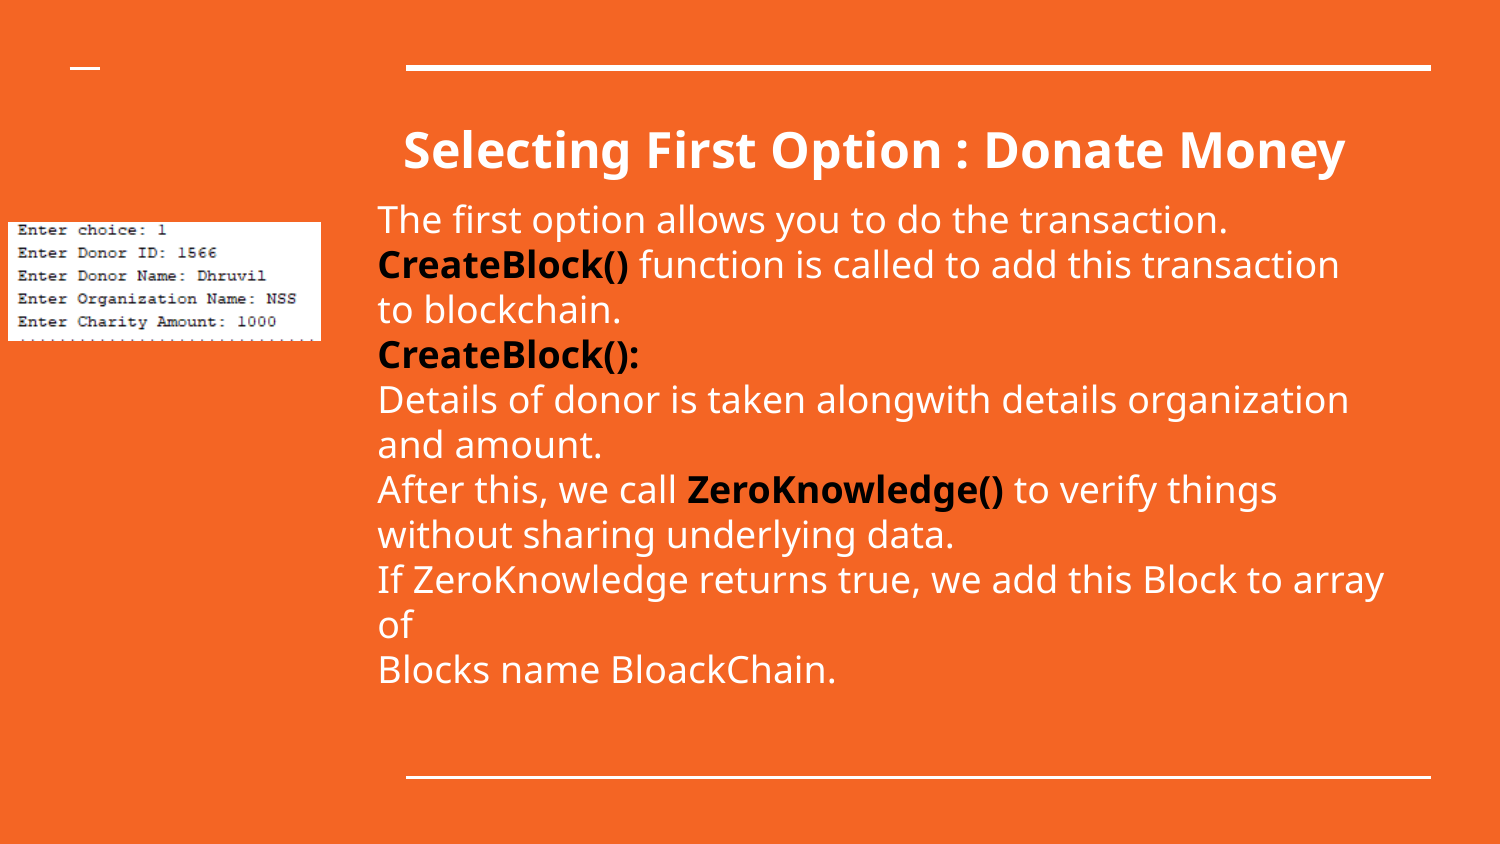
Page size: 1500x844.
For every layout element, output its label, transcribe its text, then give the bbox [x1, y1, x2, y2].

subtitle The first option allows you to do the transaction. CreateBlock() function is called to add this transaction to blockchain. CreateBlock(): Details of donor is taken alongwith details organization and amount. After this, we call ZeroKnowledge() to verify things without sharing underlying data. If ZeroKnowledge returns true, we add this Block to array of Blocks name BloackChain. [362, 236, 1402, 752]
picture [8, 222, 322, 341]
title Selecting First Option : Donate Money [389, 103, 1428, 215]
